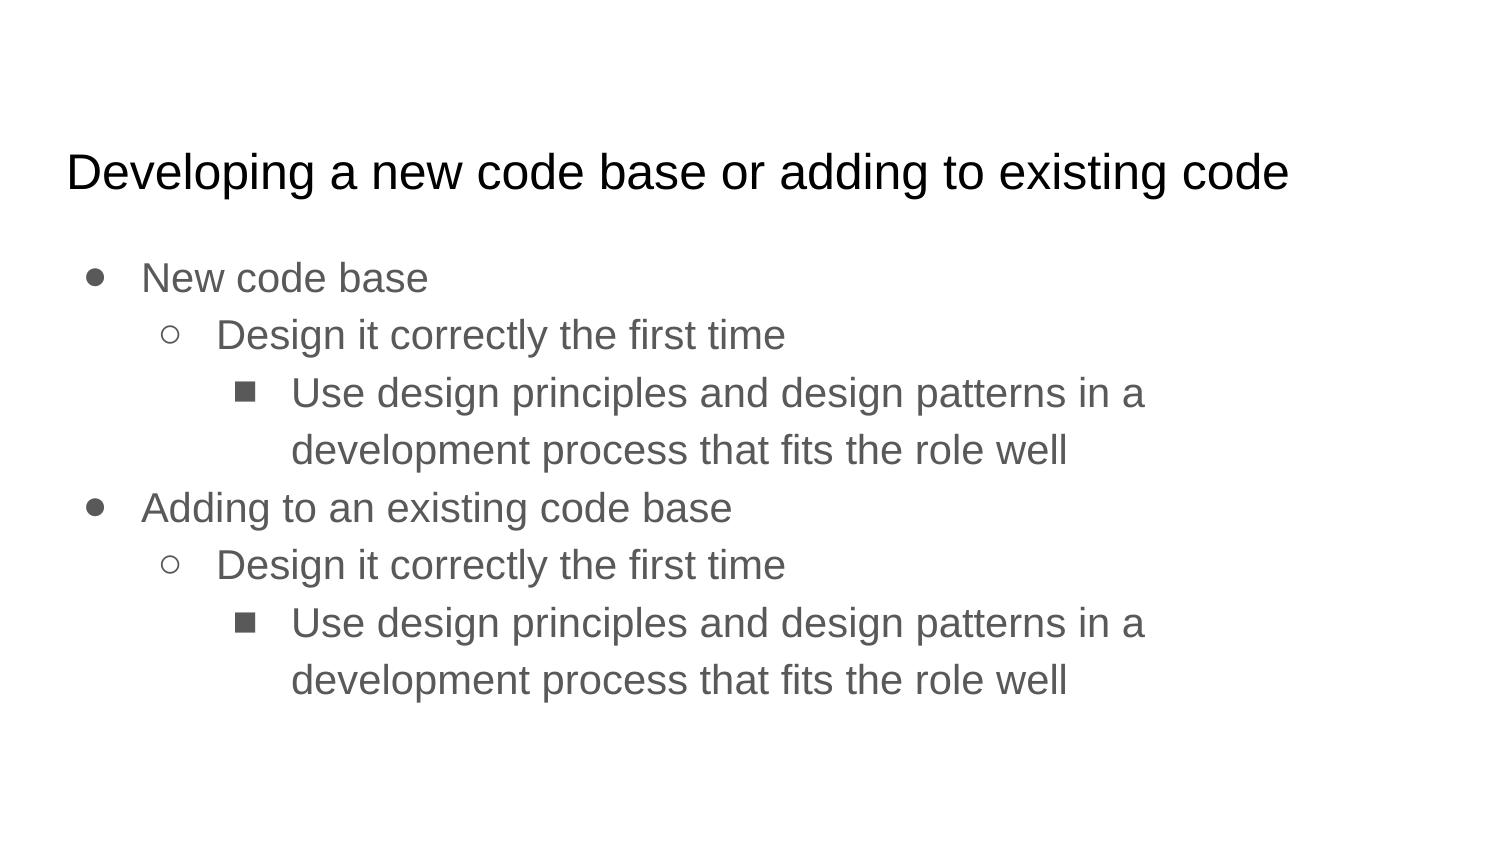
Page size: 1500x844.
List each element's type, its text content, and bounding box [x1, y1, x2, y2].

list New code base Design it correctly the first time Use design principles and design patterns in a development process that fits the role well Adding to an existing code base Design it correctly the first time Use design principles and design patterns in a development process that fits the role well [51, 227, 1386, 750]
title Developing a new code base or adding to existing code [51, 91, 1404, 216]
